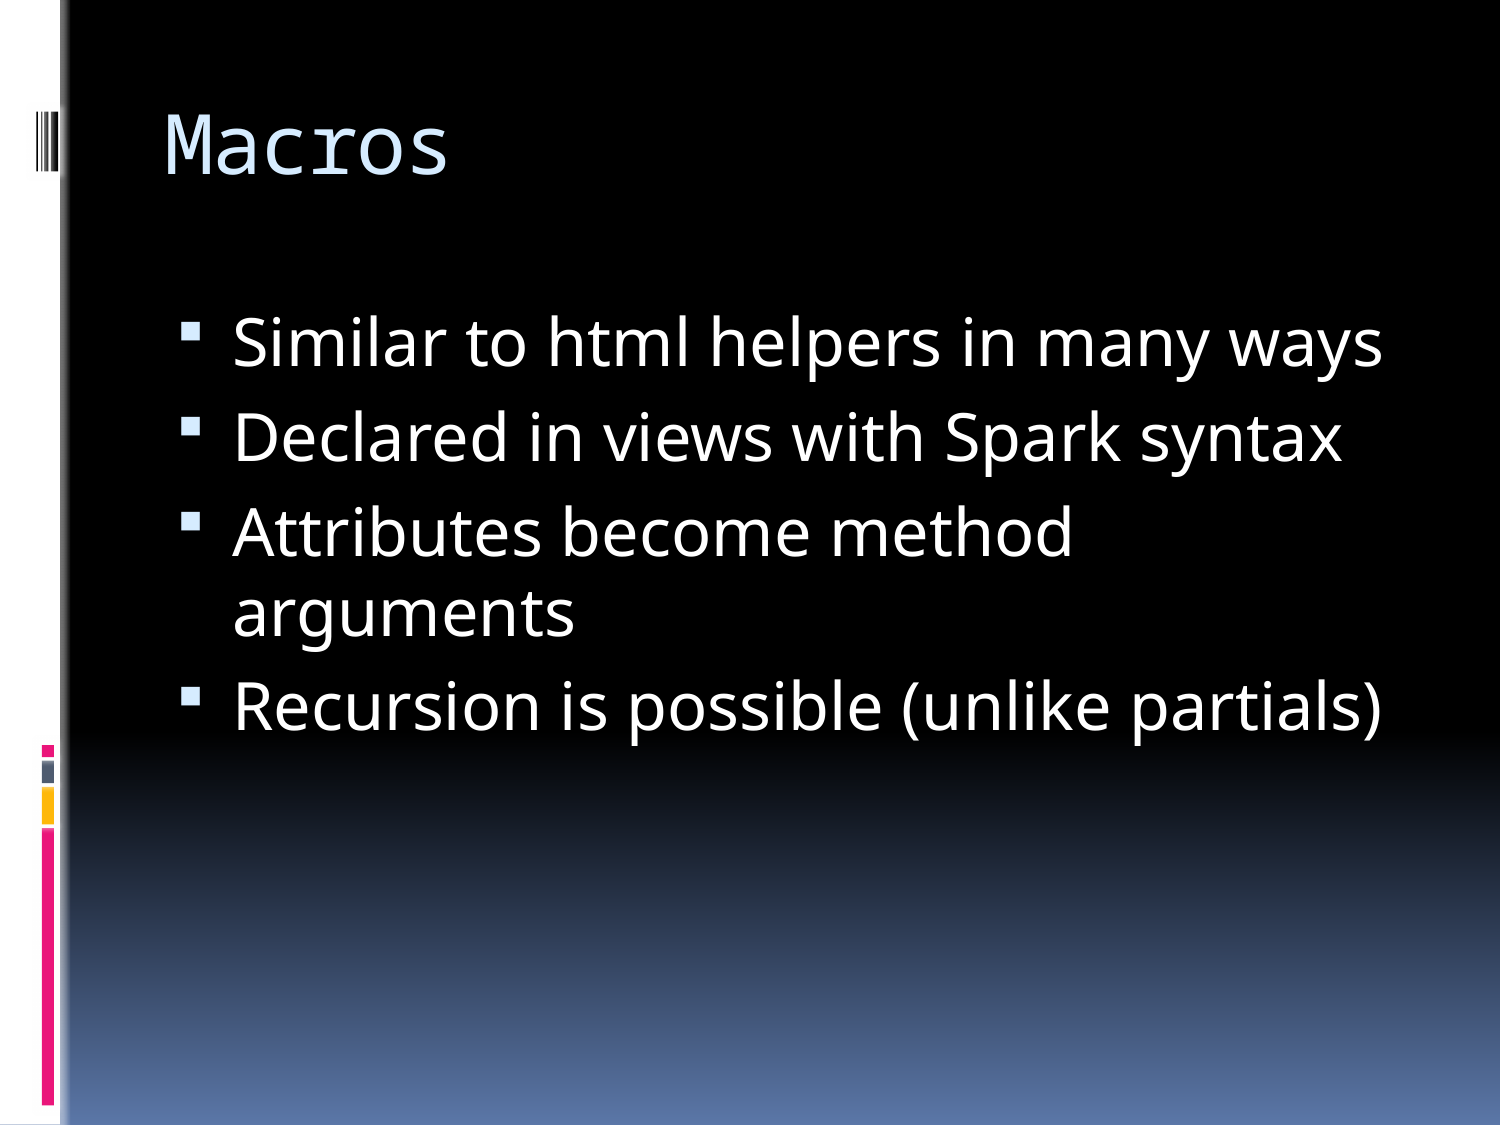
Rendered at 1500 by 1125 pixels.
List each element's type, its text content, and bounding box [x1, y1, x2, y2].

list Similar to html helpers in many ways Declared in views with Spark syntax Attributes become method arguments Recursion is possible (unlike partials) [150, 292, 1425, 1043]
title Macros [150, 83, 1425, 234]
